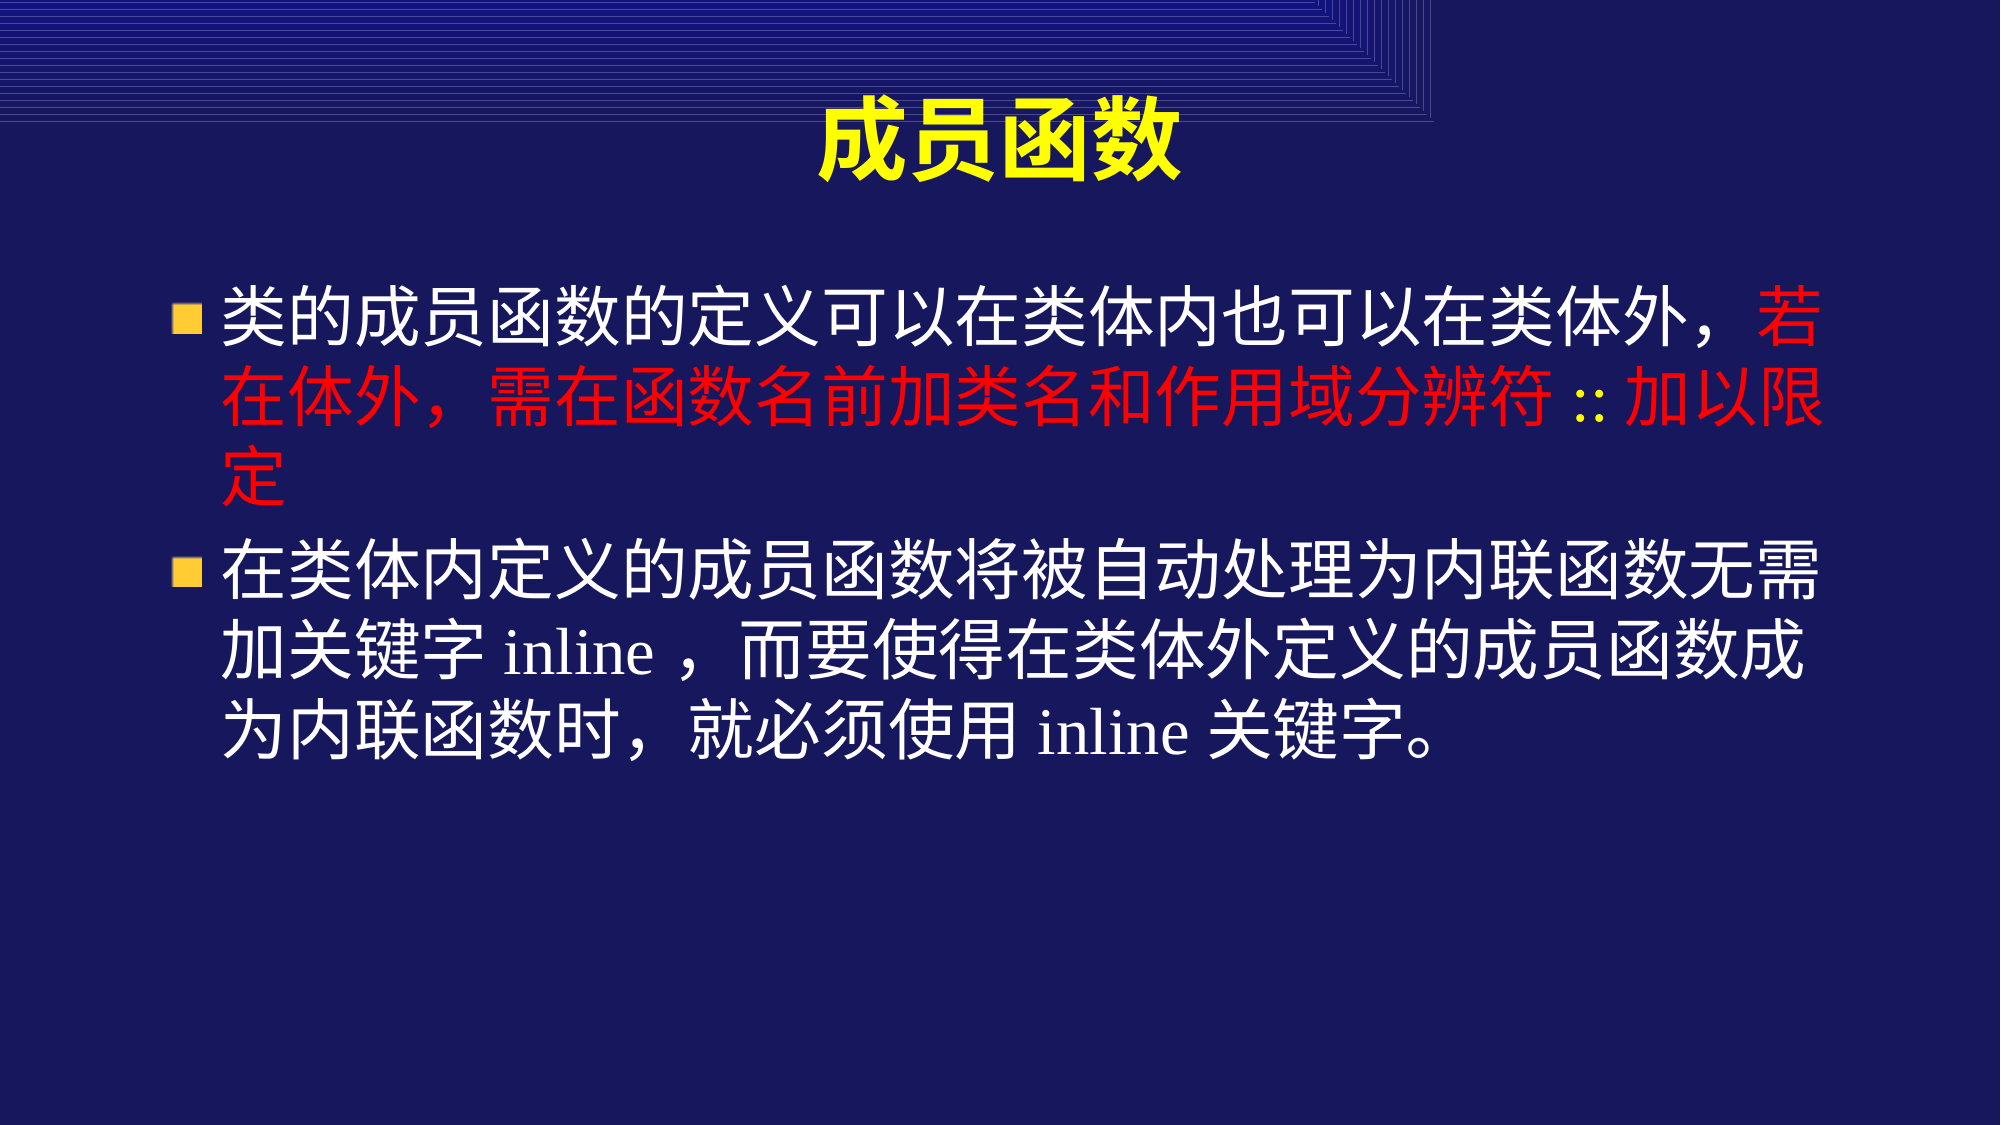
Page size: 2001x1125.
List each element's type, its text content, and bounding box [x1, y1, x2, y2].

list 类的成员函数的定义可以在类体内也可以在类体外，若在体外，需在函数名前加类名和作用域分辨符::加以限定 在类体内定义的成员函数将被自动处理为内联函数无需加关键字inline，而要使得在类体外定义的成员函数成为内联函数时，就必须使用inline关键字｡ [149, 267, 1850, 1059]
title 成员函数 [149, 42, 1850, 231]
picture [164, 295, 202, 334]
picture [164, 549, 202, 587]
